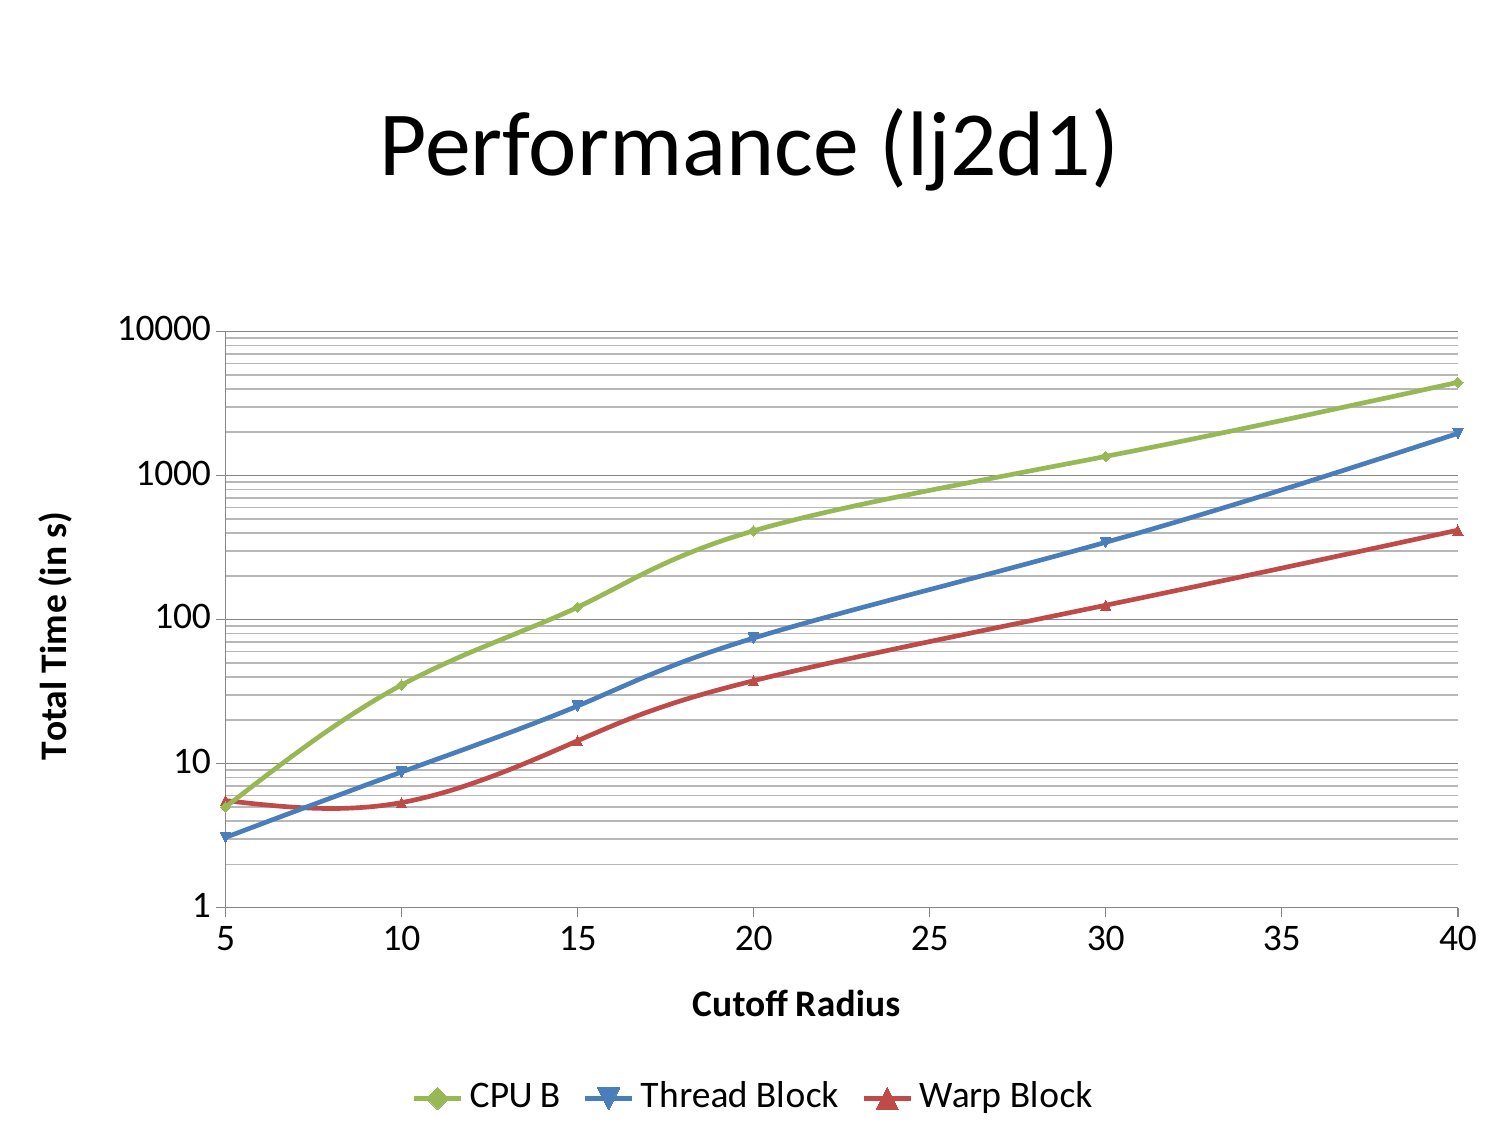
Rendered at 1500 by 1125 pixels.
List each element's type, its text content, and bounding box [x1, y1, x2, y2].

title Performance (lj2d1) [75, 45, 1425, 233]
chart [0, 296, 1500, 1125]
